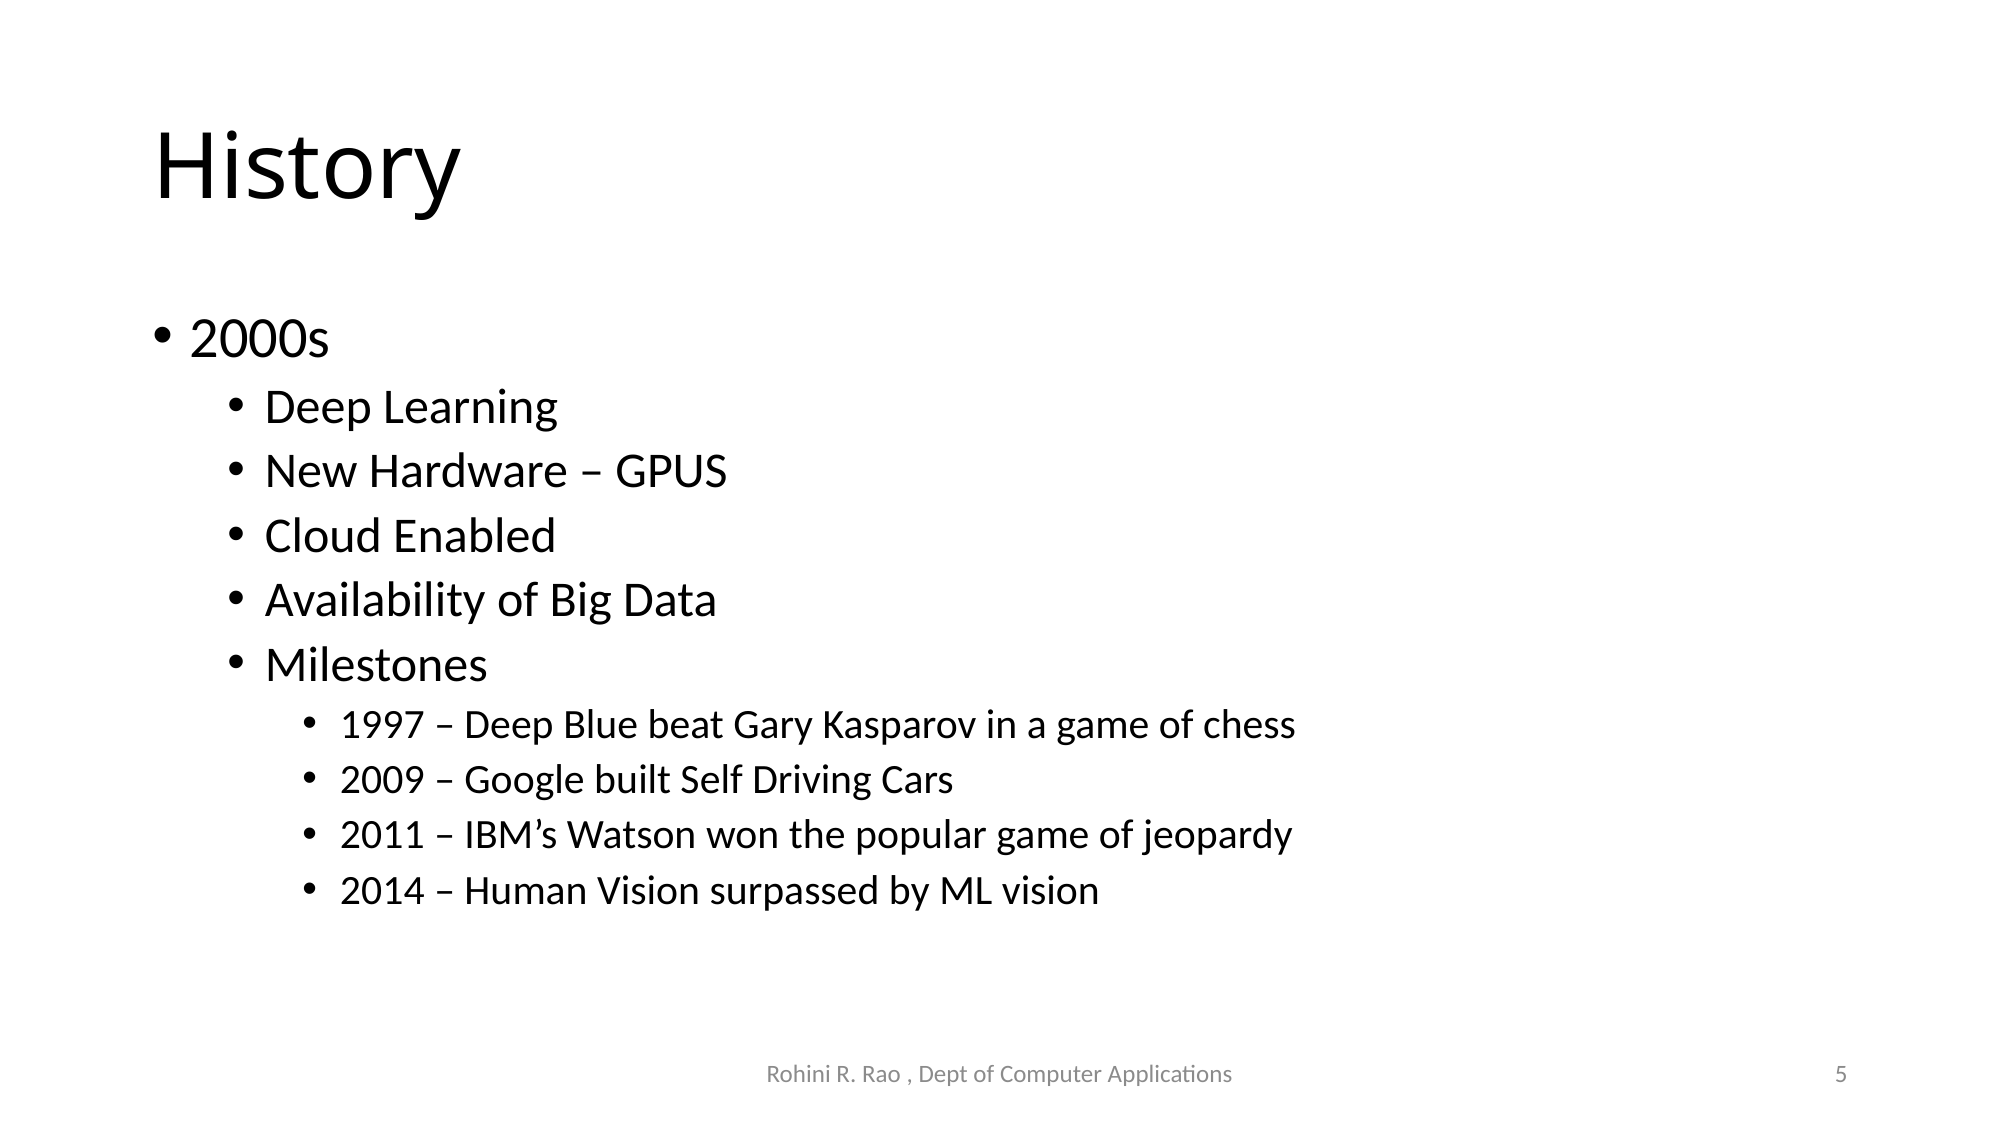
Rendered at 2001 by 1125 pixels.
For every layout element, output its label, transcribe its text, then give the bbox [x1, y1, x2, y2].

list 2000s Deep Learning New Hardware – GPUS Cloud Enabled Availability of Big Data Milestones 1997 – Deep Blue beat Gary Kasparov in a game of chess 2009 – Google built Self Driving Cars 2011 – IBM’s Watson won the popular game of jeopardy 2014 – Human Vision surpassed by ML vision [137, 299, 1863, 1014]
footer Rohini R. Rao , Dept of Computer Applications [662, 1042, 1338, 1103]
title History [137, 59, 1863, 278]
slide_number 5 [1412, 1042, 1863, 1103]
